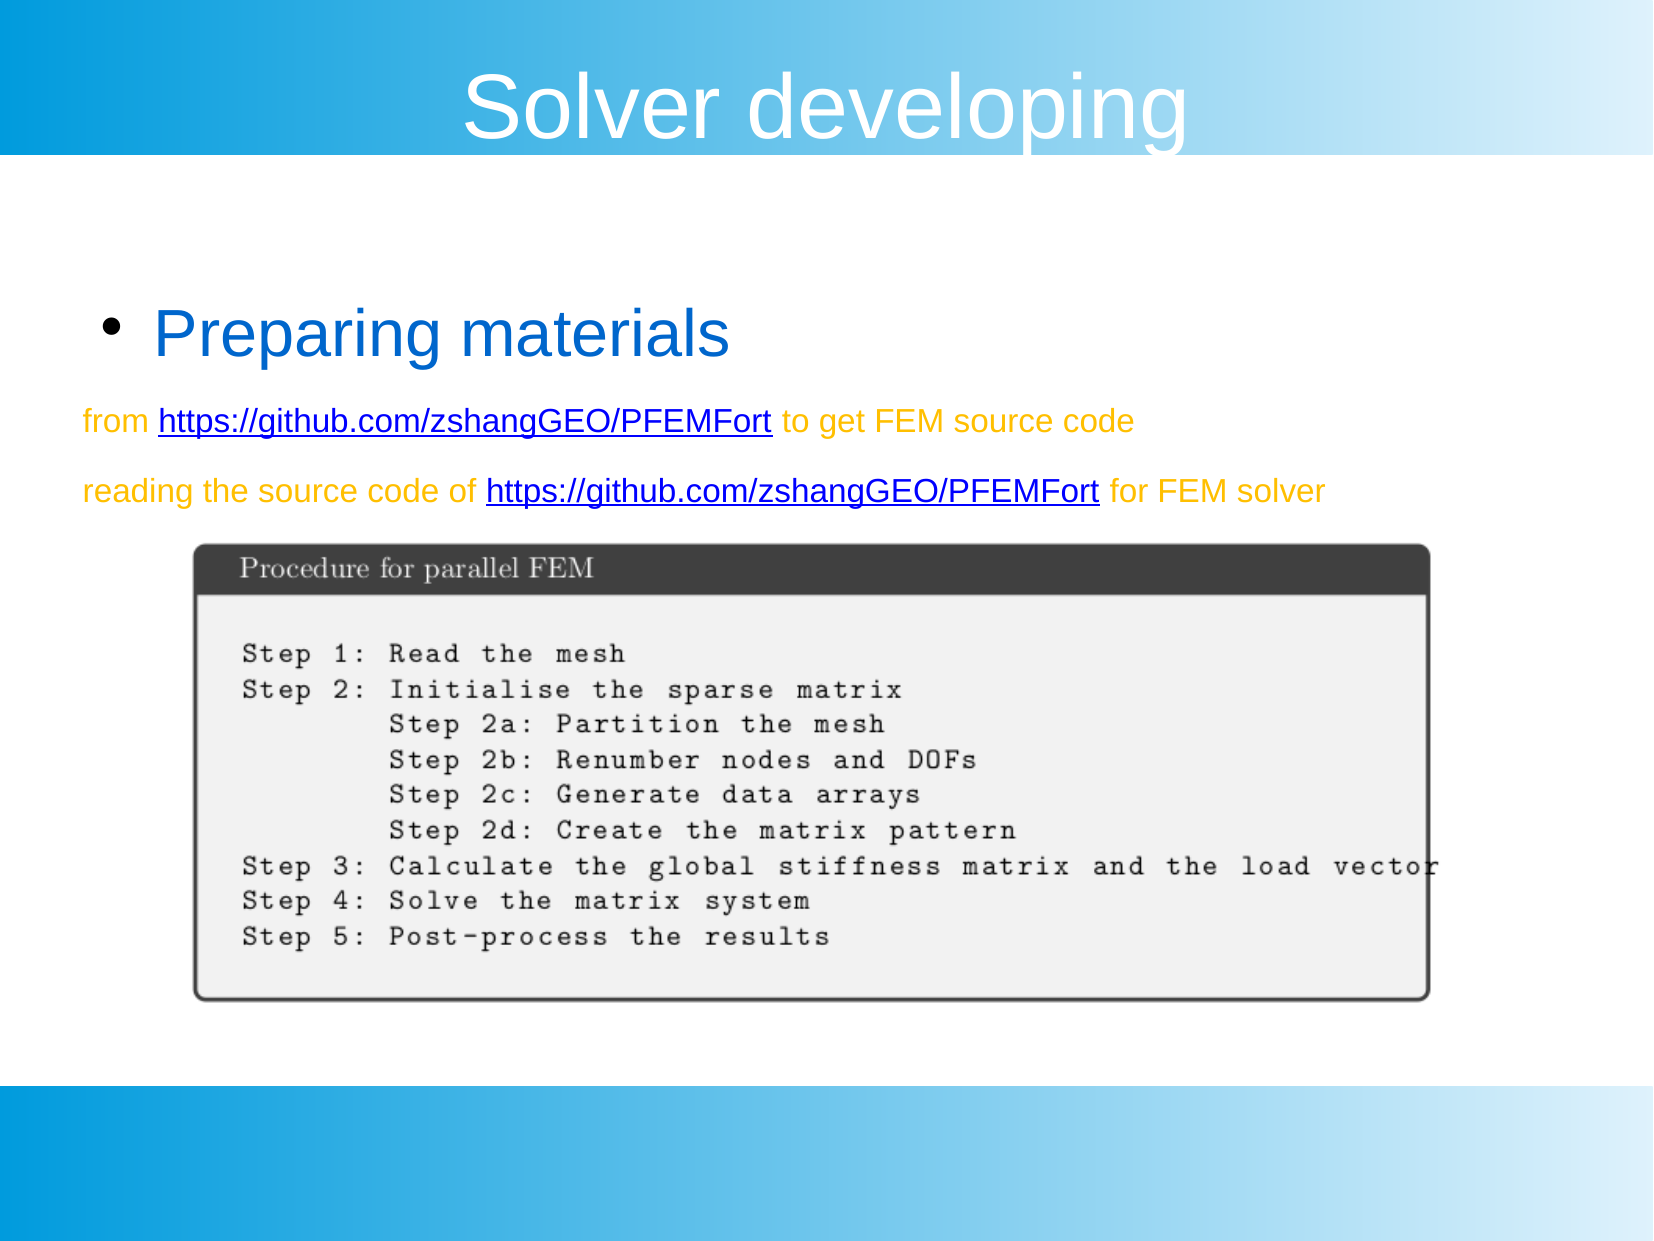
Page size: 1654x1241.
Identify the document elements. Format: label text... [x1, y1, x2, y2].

text_box Solver developing [82, 49, 1571, 154]
picture [179, 533, 1451, 1021]
text_box Preparing materials from https://github.com/zshangGEO/PFEMFort to get FEM source code reading the source code of https://github.com/zshangGEO/PFEMFort for FEM solver [82, 290, 1571, 1010]
